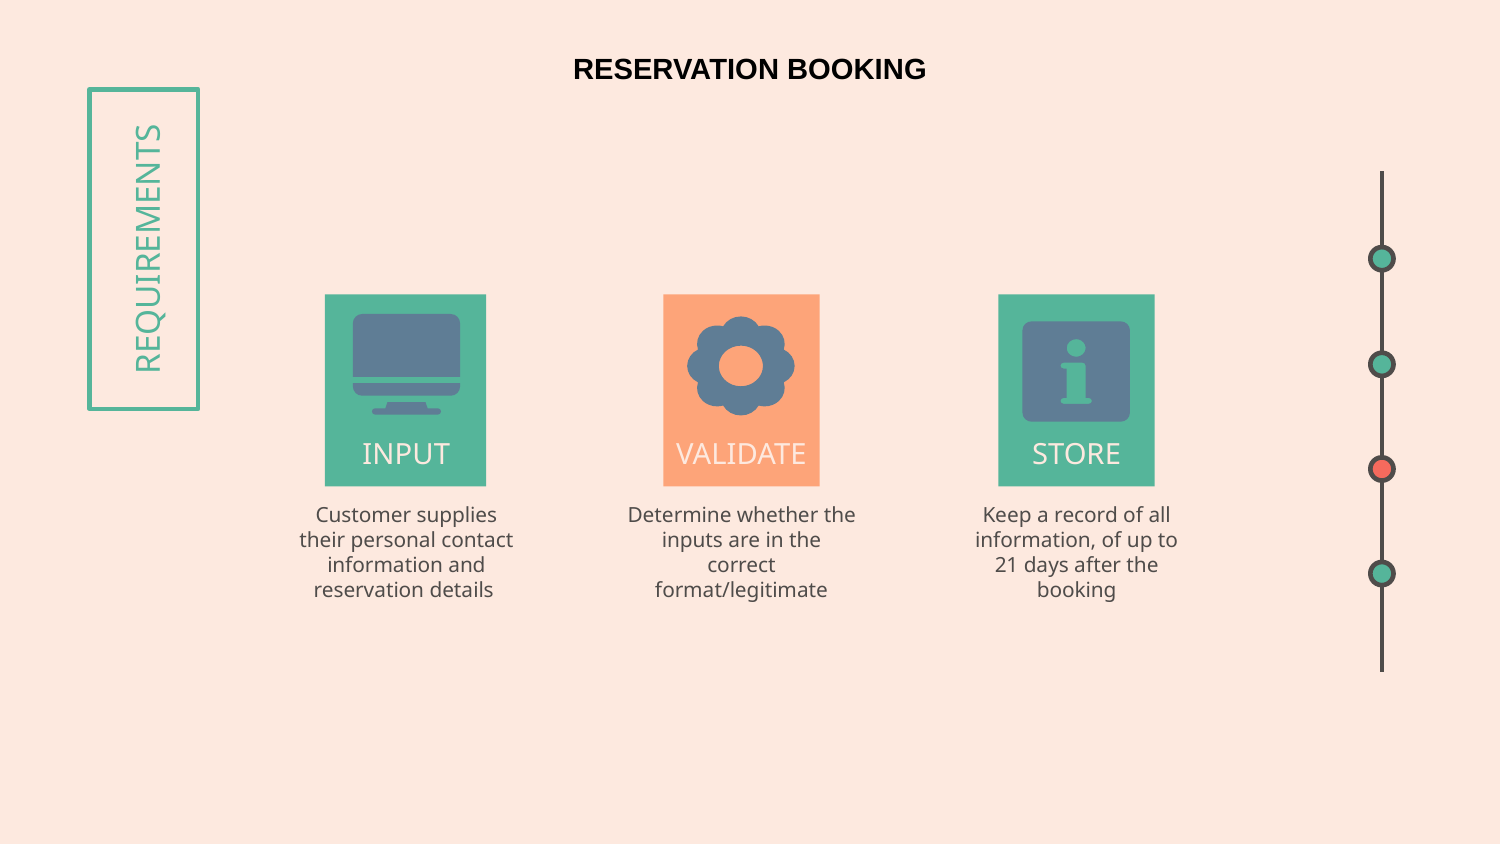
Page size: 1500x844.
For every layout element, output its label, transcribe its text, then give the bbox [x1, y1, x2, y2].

text_box [998, 294, 1155, 421]
title VALIDATE [582, 421, 901, 486]
text_box [1370, 563, 1377, 584]
text_box [1370, 458, 1377, 480]
subtitle Keep a record of all information, of up to 21 days after the booking [947, 486, 1207, 670]
title INPUT [247, 421, 566, 486]
text_box [663, 294, 820, 421]
title STORE [917, 421, 1236, 486]
text_box [324, 294, 487, 421]
text_box RESERVATION BOOKING [277, 9, 1223, 126]
text_box [687, 316, 795, 416]
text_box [352, 313, 461, 415]
text_box [1387, 248, 1394, 270]
text_box [1022, 321, 1130, 422]
text_box [1387, 563, 1394, 584]
subtitle Customer supplies their personal contact information and reservation details [276, 486, 536, 670]
text_box [1370, 248, 1377, 270]
text_box [1387, 458, 1394, 480]
subtitle Determine whether the inputs are in the correct format/legitimate [612, 486, 871, 670]
text_box [1370, 353, 1377, 375]
text_box [1387, 353, 1394, 375]
title REQUIREMENTS [86, 86, 207, 412]
